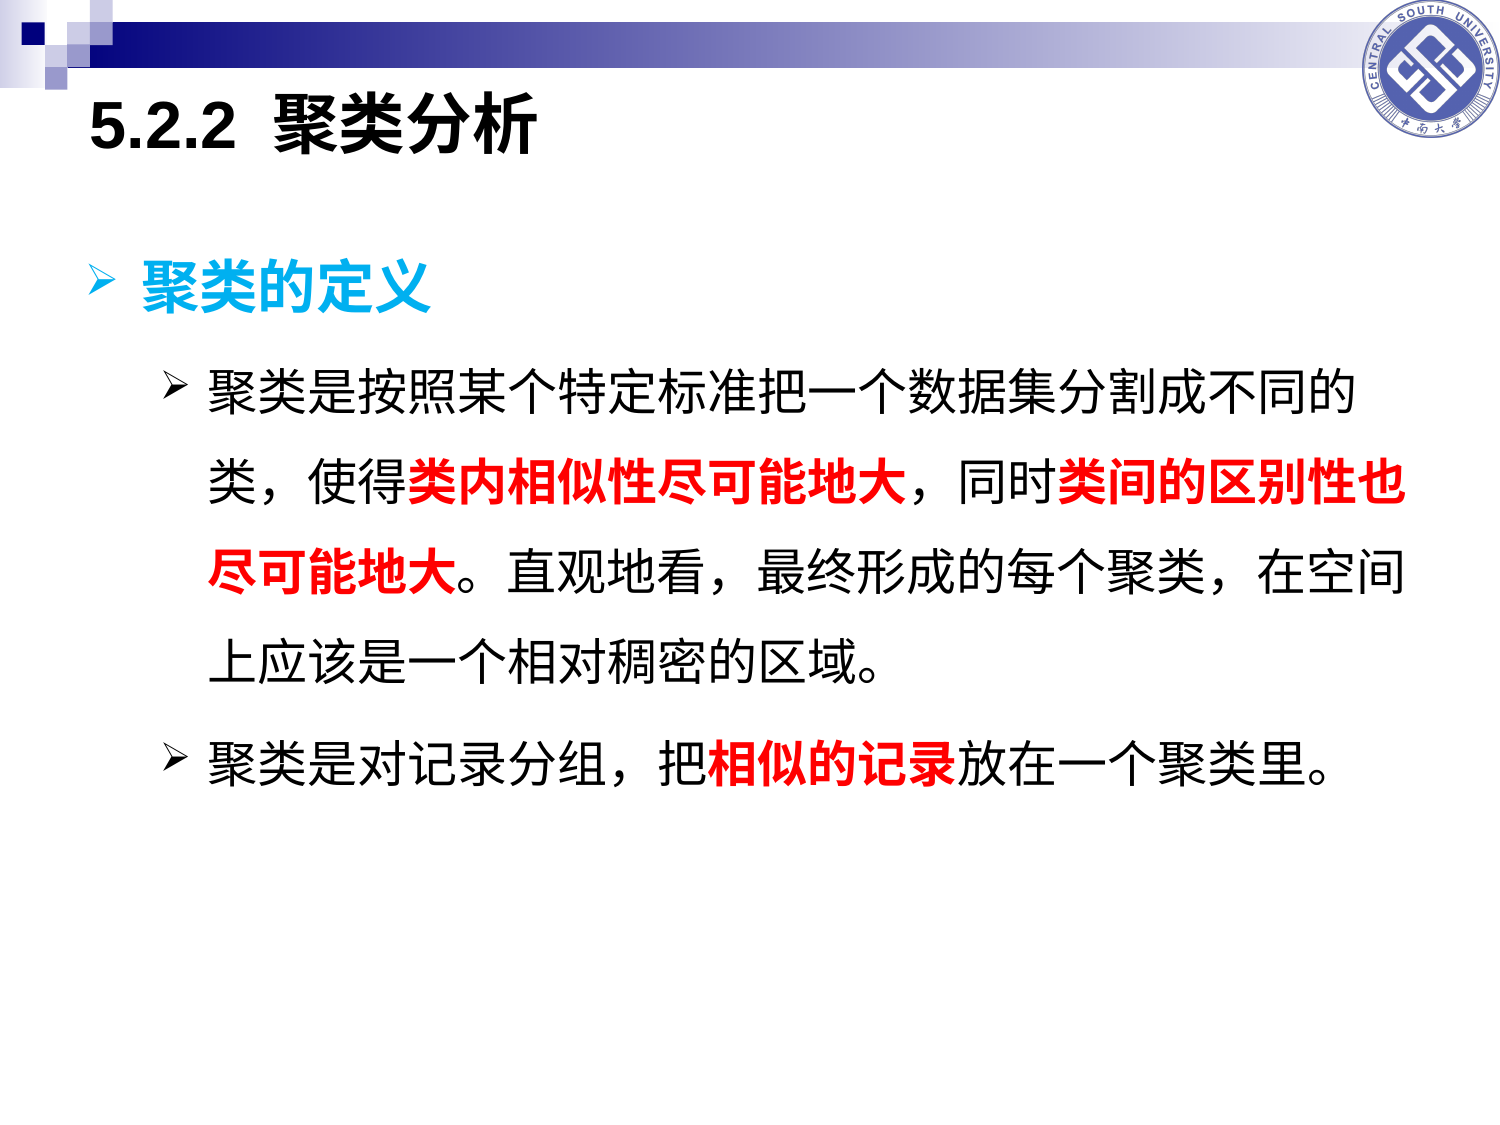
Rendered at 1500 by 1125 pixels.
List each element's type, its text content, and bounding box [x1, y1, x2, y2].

text_box 5.2.2 聚类分析 [74, 75, 1425, 161]
text_box 聚类的定义 聚类是按照某个特定标准把一个数据集分割成不同的类，使得类内相似性尽可能地大，同时类间的区别性也尽可能地大。直观地看，最终形成的每个聚类，在空间上应该是一个相对稠密的区域。 聚类是对记录分组，把相似的记录放在一个聚类里。 [70, 208, 1430, 1084]
picture [1362, 0, 1500, 138]
